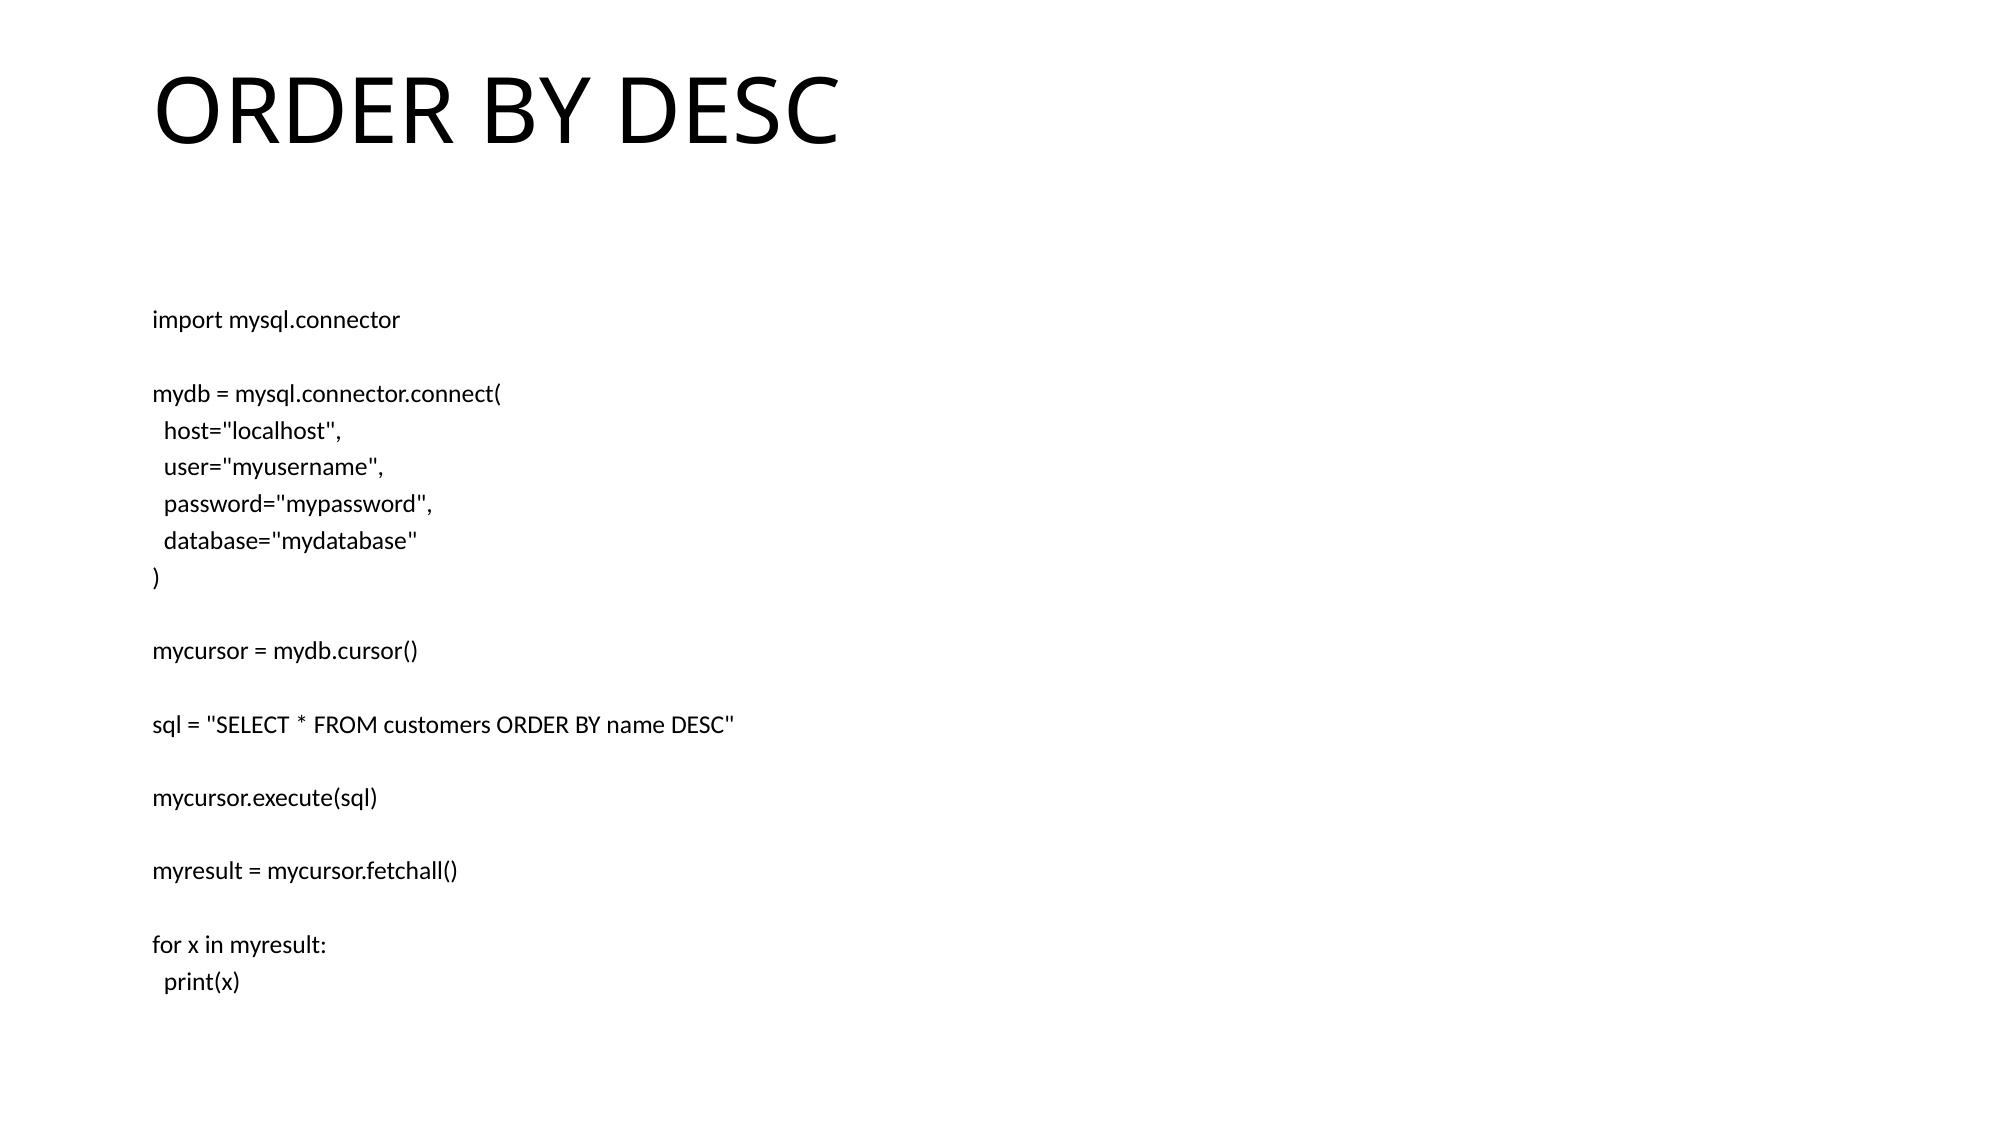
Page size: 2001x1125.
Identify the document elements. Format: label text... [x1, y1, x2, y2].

title ORDER BY DESC [137, 59, 1863, 278]
list import mysql.connector mydb = mysql.connector.connect( host="localhost", user="myusername", password="mypassword", database="mydatabase" ) mycursor = mydb.cursor() sql = "SELECT * FROM customers ORDER BY name DESC" mycursor.execute(sql) myresult = mycursor.fetchall() for x in myresult: print(x) [137, 299, 1863, 1014]
